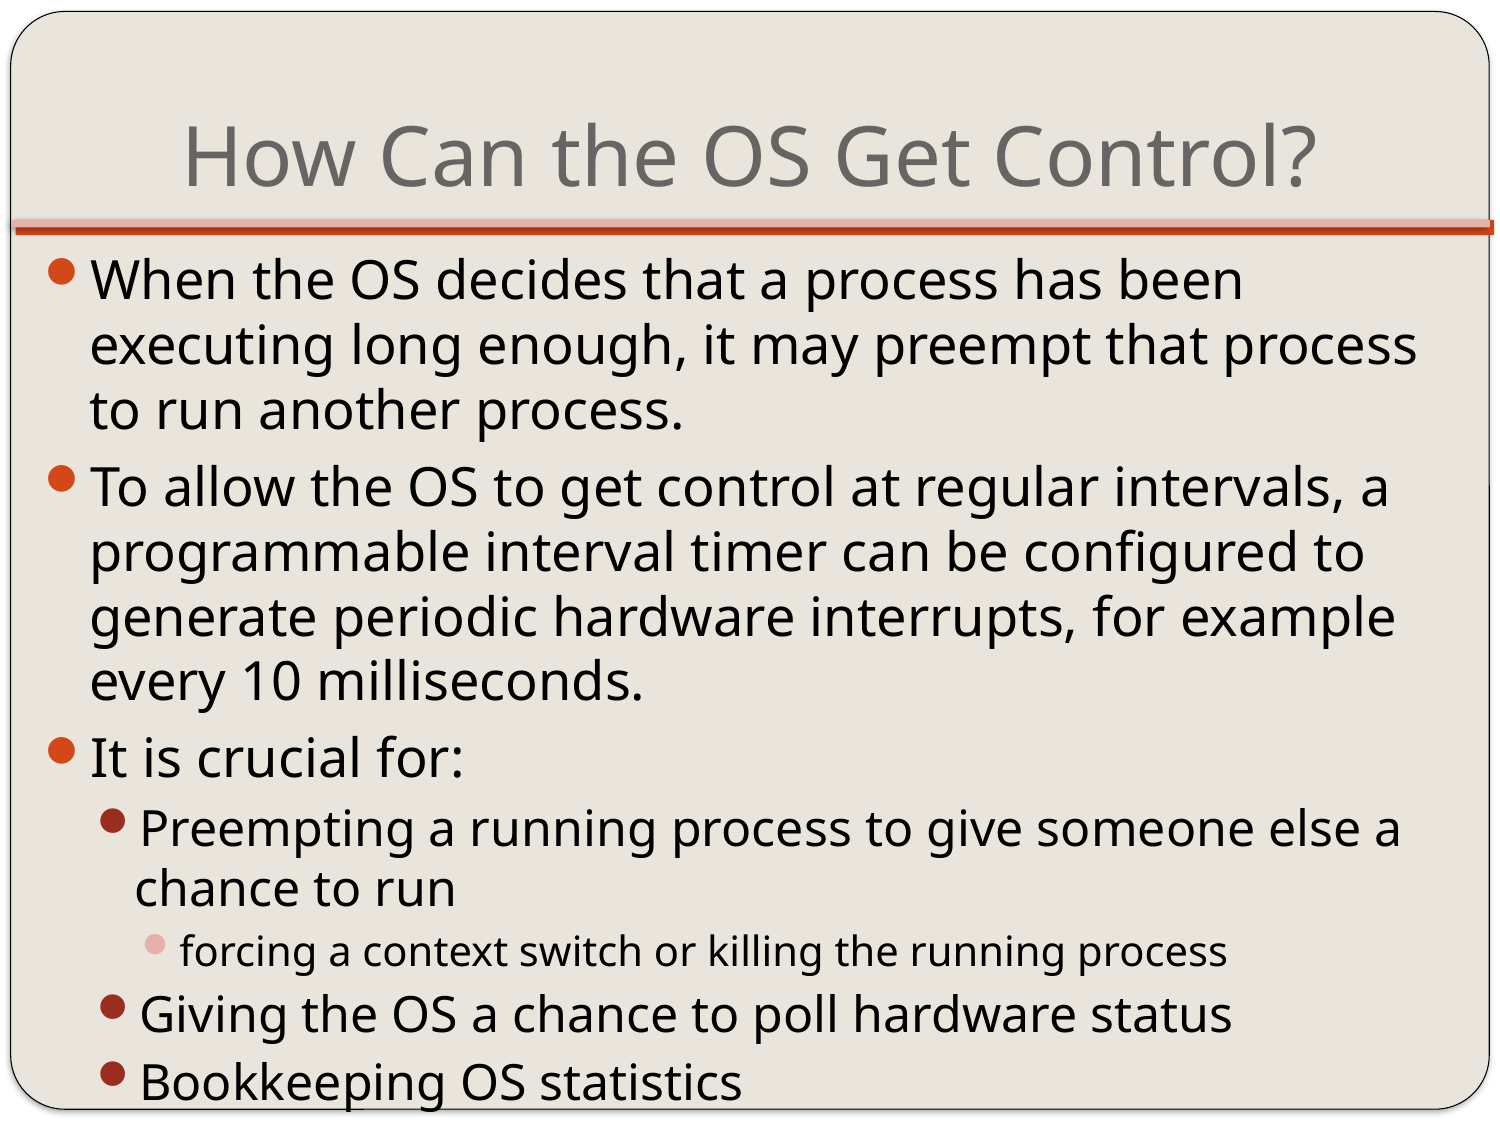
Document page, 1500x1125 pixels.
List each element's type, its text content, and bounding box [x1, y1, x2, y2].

title How Can the OS Get Control? [112, 30, 1388, 219]
list When the OS decides that a process has been executing long enough, it may preempt that process to run another process. To allow the OS to get control at regular intervals, a programmable interval timer can be configured to generate periodic hardware interrupts, for example every 10 milliseconds. It is crucial for: Preempting a running process to give someone else a chance to run forcing a context switch or killing the running process Giving the OS a chance to poll hardware status Bookkeeping OS statistics [29, 237, 1471, 988]
